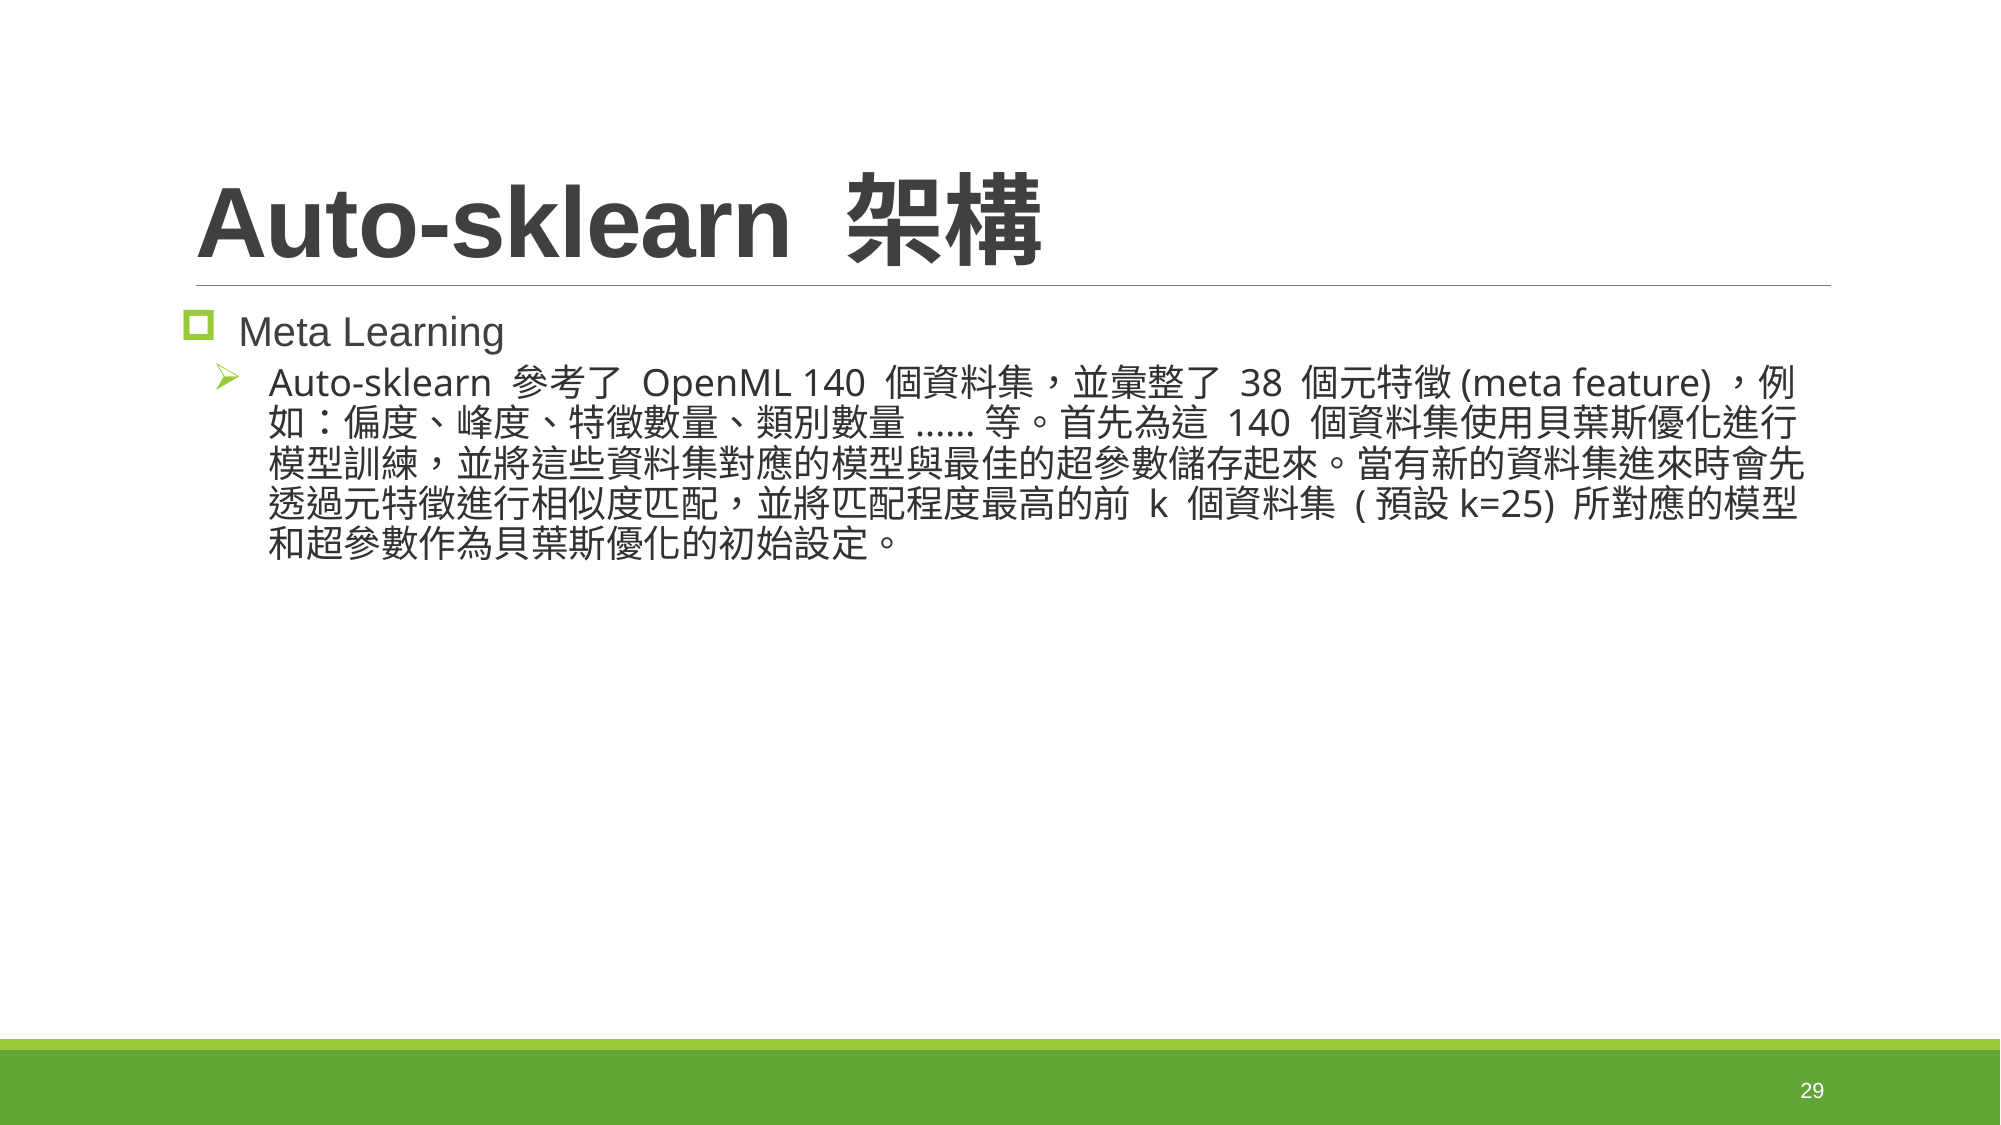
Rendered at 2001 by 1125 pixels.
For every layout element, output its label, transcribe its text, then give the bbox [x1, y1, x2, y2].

slide_number 29 [1624, 1059, 1840, 1120]
title Auto-sklearn 架構 [180, 47, 1830, 285]
list Meta Learning Auto-sklearn 參考了 OpenML 140 個資料集，並彙整了 38 個元特徵(meta feature)，例如：偏度、峰度、特徵數量、類別數量......等。首先為這 140 個資料集使用貝葉斯優化進行模型訓練，並將這些資料集對應的模型與最佳的超參數儲存起來。當有新的資料集進來時會先透過元特徵進行相似度匹配，並將匹配程度最高的前 k 個資料集 (預設k=25) 所對應的模型和超參數作為貝葉斯優化的初始設定。 [180, 302, 1830, 963]
